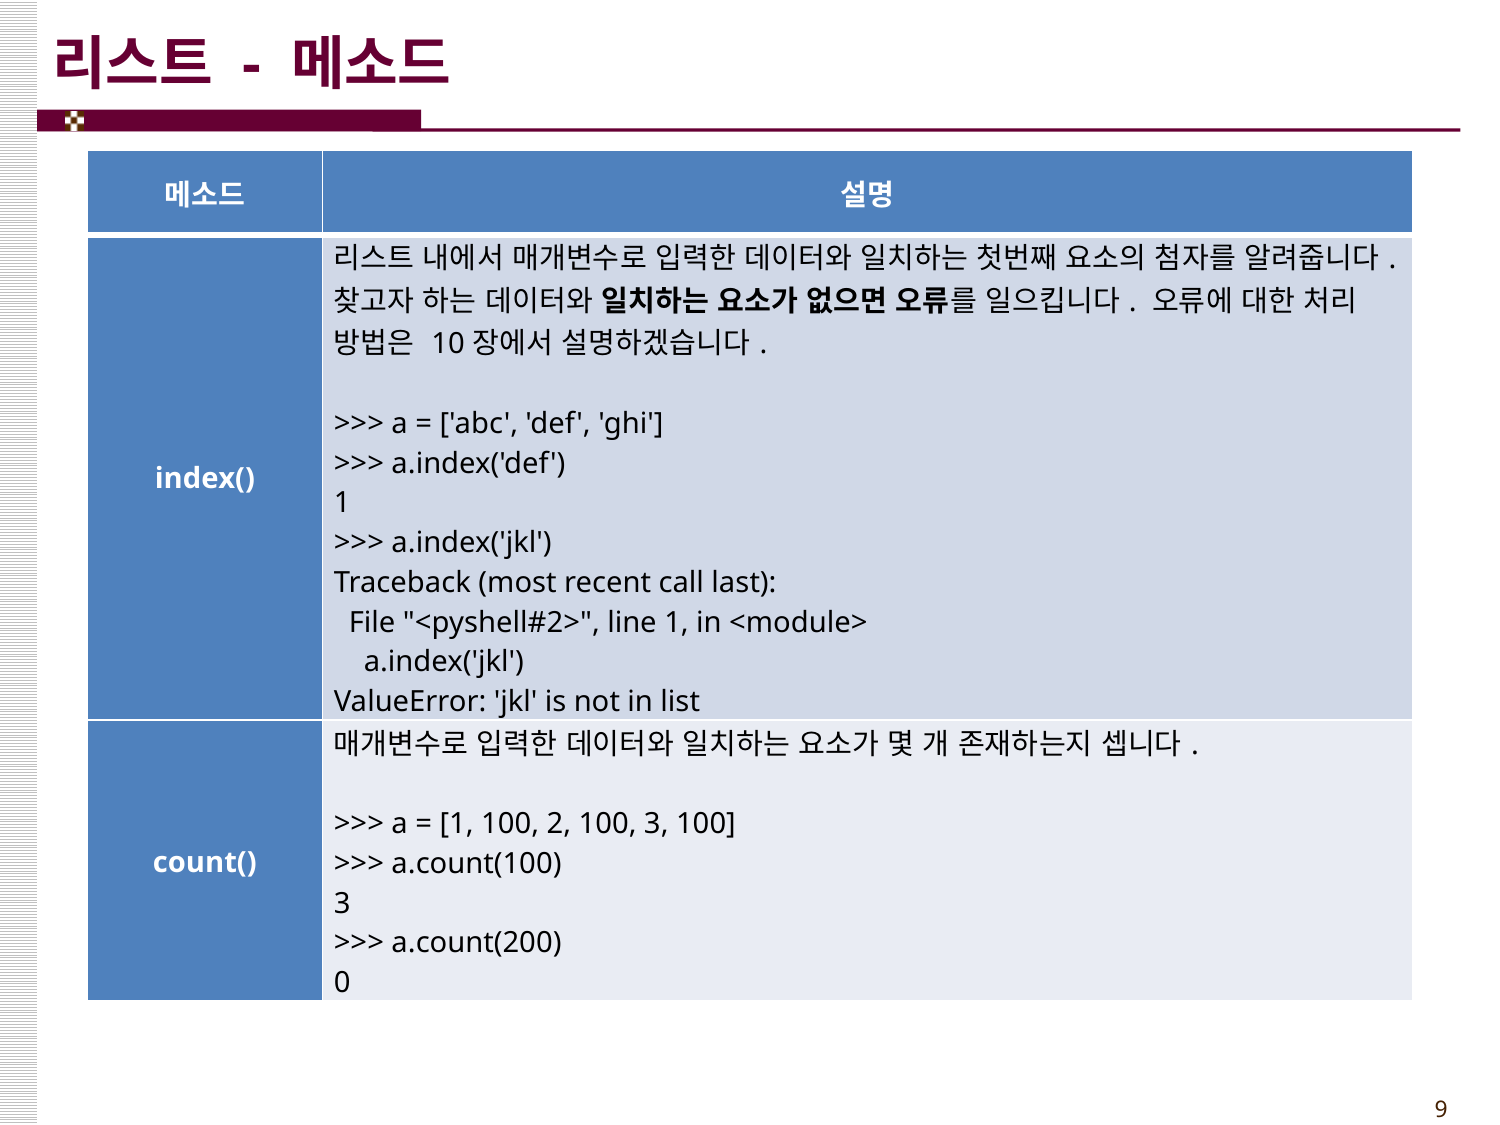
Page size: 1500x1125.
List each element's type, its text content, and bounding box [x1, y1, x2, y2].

table_cell 매개변수로 입력한 데이터와 일치하는 요소가 몇 개 존재하는지 셉니다. >>> a = [1, 100, 2, 100, 3, 100] >>> a.count(100) 3 >>> a.count(200) 0 [323, 721, 1412, 1000]
table_header 설명 [323, 151, 1412, 232]
table_cell index() [88, 238, 322, 719]
table_cell 리스트 내에서 매개변수로 입력한 데이터와 일치하는 첫번째 요소의 첨자를 알려줍니다. 찾고자 하는 데이터와 일치하는 요소가 없으면 오류를 일으킵니다. 오류에 대한 처리 방법은 10장에서 설명하겠습니다. >>> a = ['abc', 'def', 'ghi'] >>> a.index('def') 1 >>> a.index('jkl') Traceback (most recent call last): File "<pyshell#2>", line 1, in <module> a.index('jkl') ValueError: 'jkl' is not in list [323, 238, 1412, 719]
title 리스트 - 메소드 [37, 13, 1278, 109]
table_cell count() [88, 721, 322, 1000]
picture [65, 111, 84, 131]
table_header 메소드 [88, 151, 322, 232]
